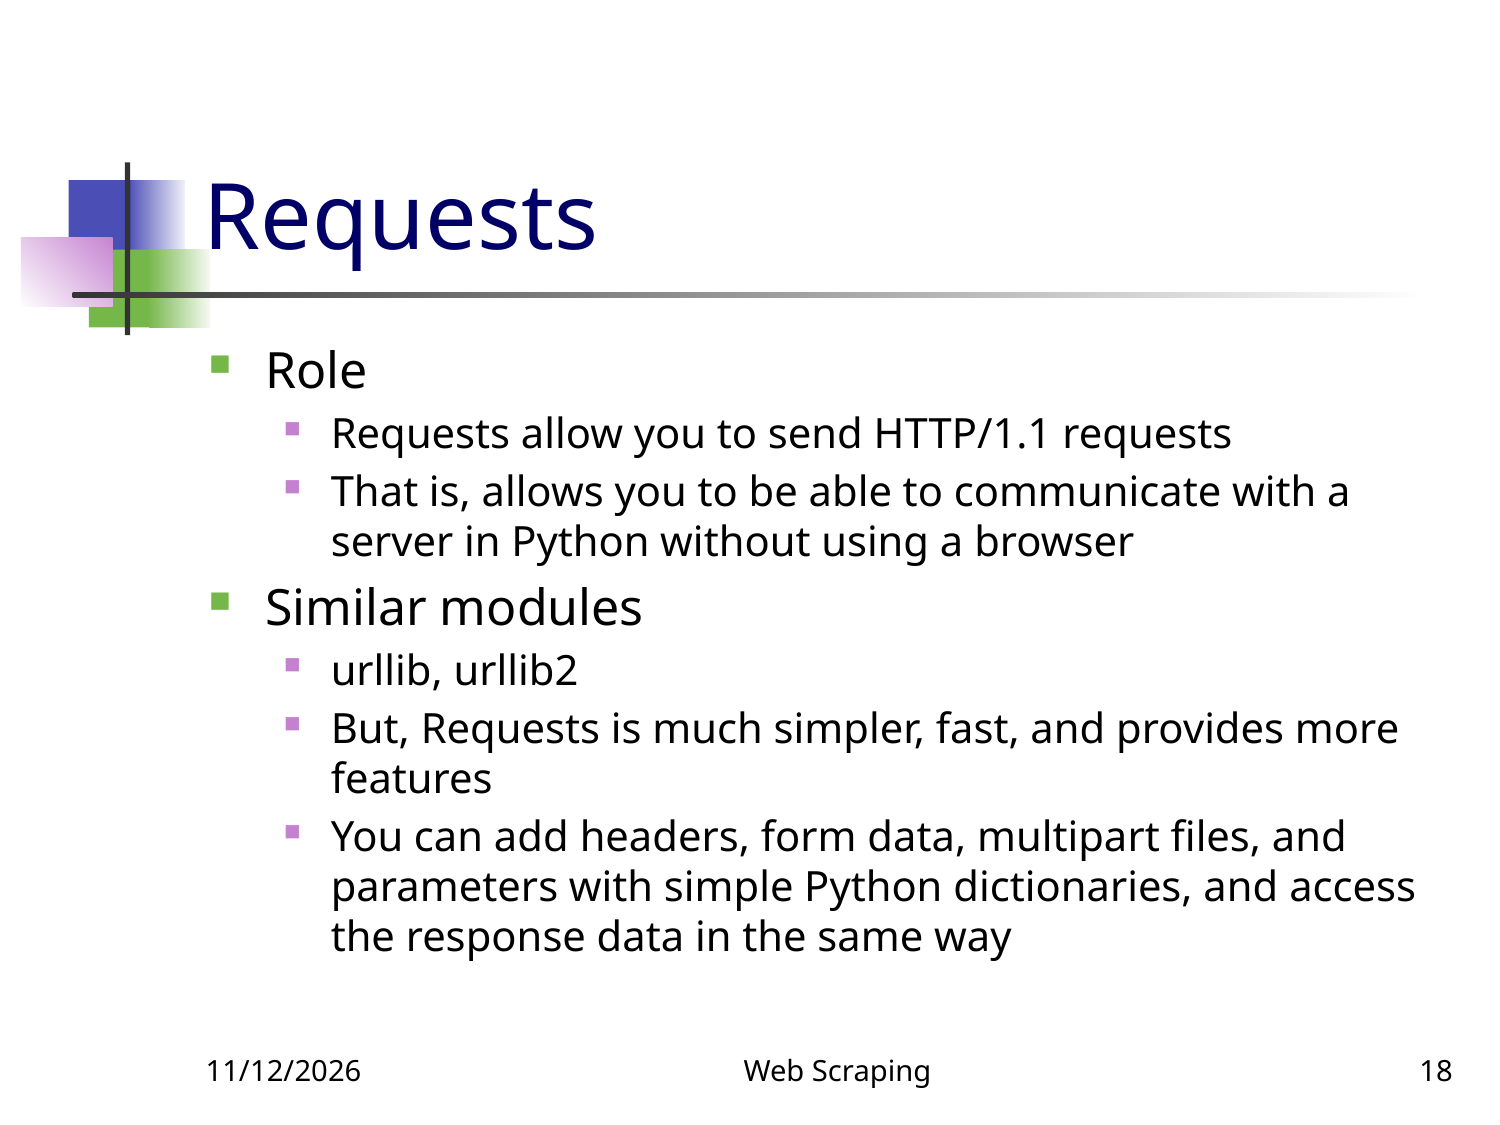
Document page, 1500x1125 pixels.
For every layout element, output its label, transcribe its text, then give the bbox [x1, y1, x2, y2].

list Role Requests allow you to send HTTP/1.1 requests That is, allows you to be able to communicate with a server in Python without using a browser Similar modules urllib, urllib2 But, Requests is much simpler, fast, and provides more features You can add headers, form data, multipart files, and parameters with simple Python dictionaries, and access the response data in the same way [193, 331, 1469, 1006]
title Requests [188, 35, 1468, 275]
footer Web Scraping [600, 1024, 1075, 1100]
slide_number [190, 1024, 504, 1100]
slide_number 18 [1155, 1024, 1468, 1100]
